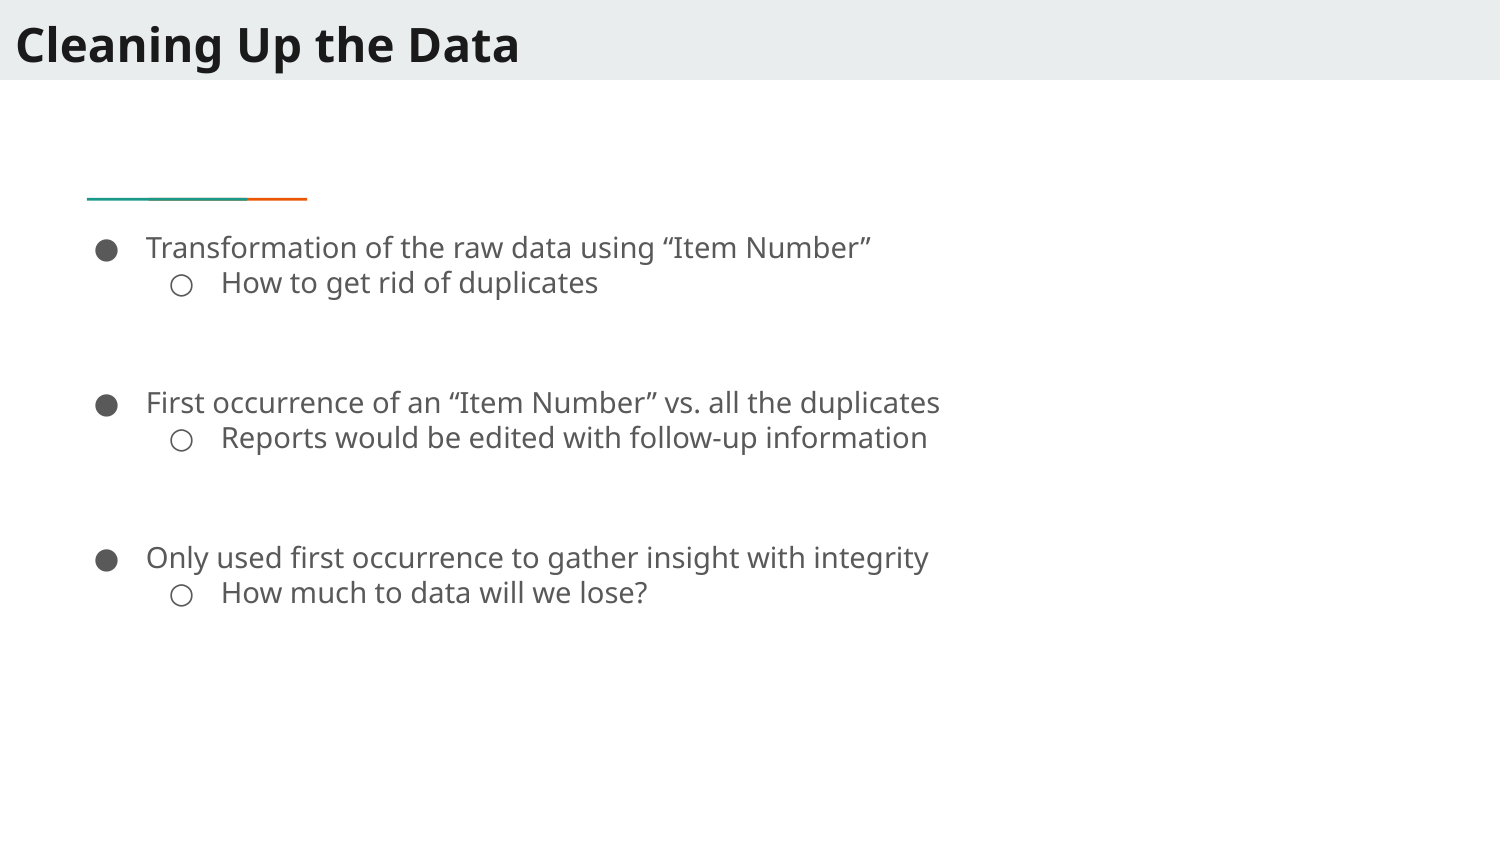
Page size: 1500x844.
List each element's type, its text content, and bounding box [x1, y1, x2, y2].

title Cleaning Up the Data [0, 0, 1262, 88]
list Transformation of the raw data using “Item Number” How to get rid of duplicates First occurrence of an “Item Number” vs. all the duplicates Reports would be edited with follow-up information Only used first occurrence to gather insight with integrity How much to data will we lose? [55, 214, 1318, 586]
